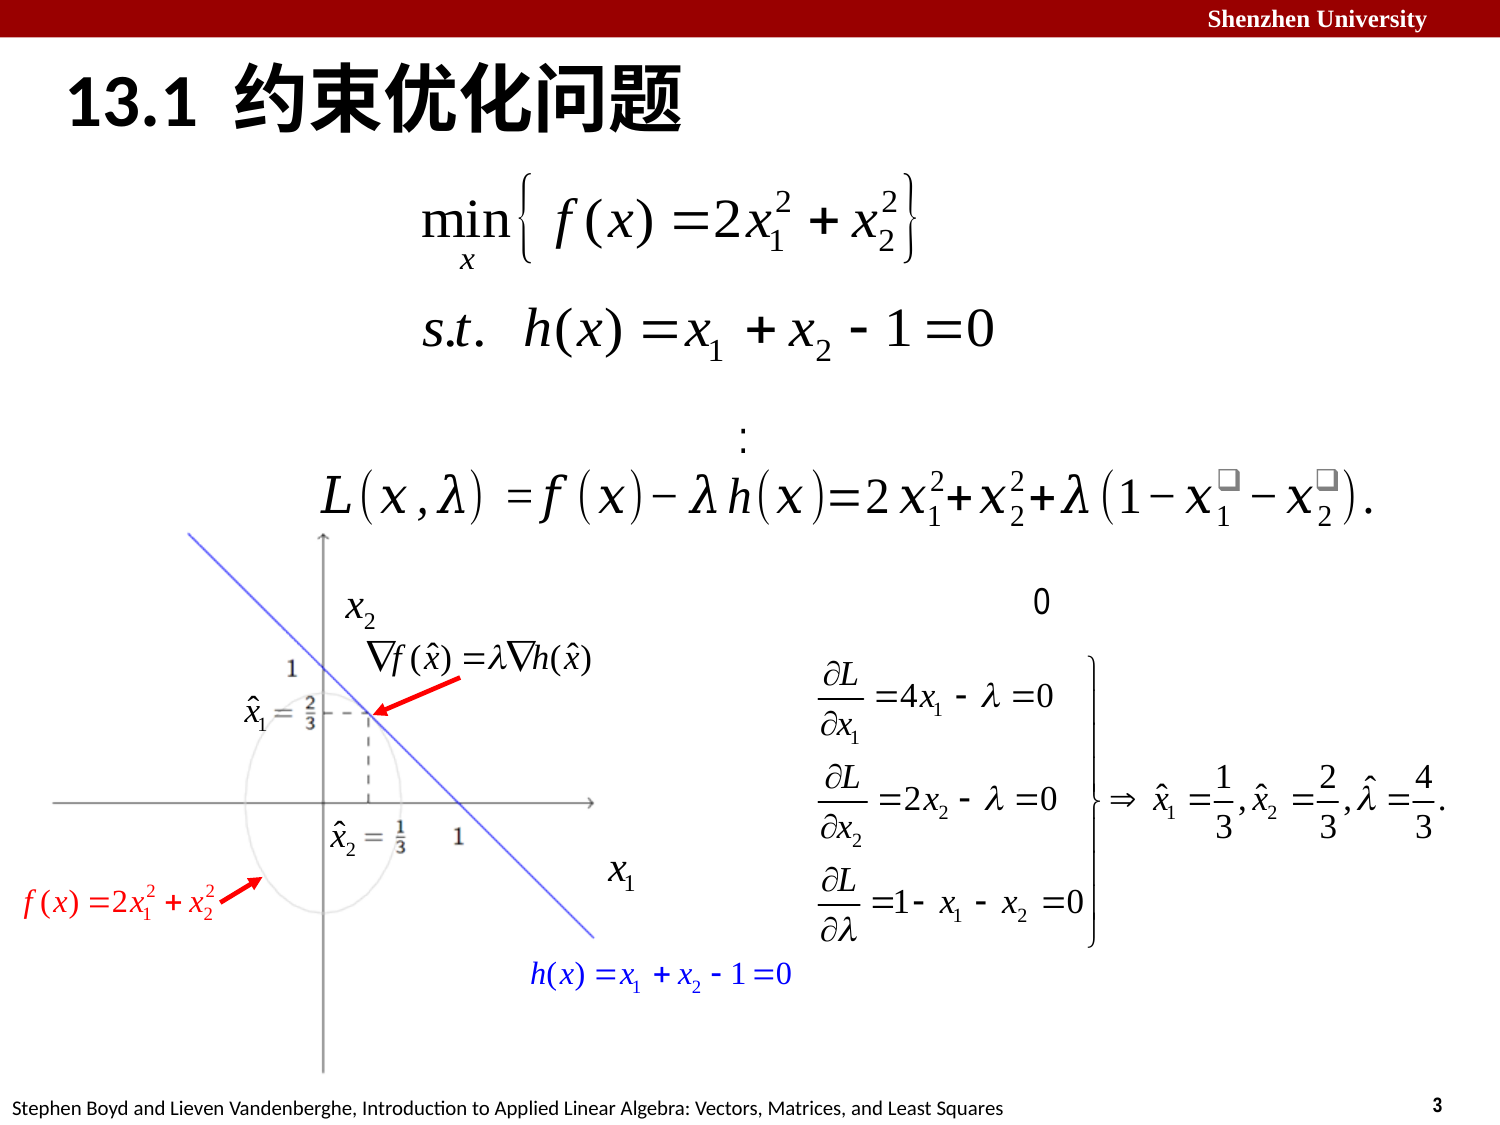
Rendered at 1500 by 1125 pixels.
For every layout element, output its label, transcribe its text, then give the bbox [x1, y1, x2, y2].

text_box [237, 687, 273, 740]
picture [37, 524, 618, 576]
picture [37, 1002, 618, 1079]
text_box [412, 169, 1004, 375]
text_box 13.1 约束优化问题 [49, 43, 1296, 169]
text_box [323, 812, 362, 865]
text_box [812, 649, 1452, 955]
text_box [12, 576, 798, 1002]
